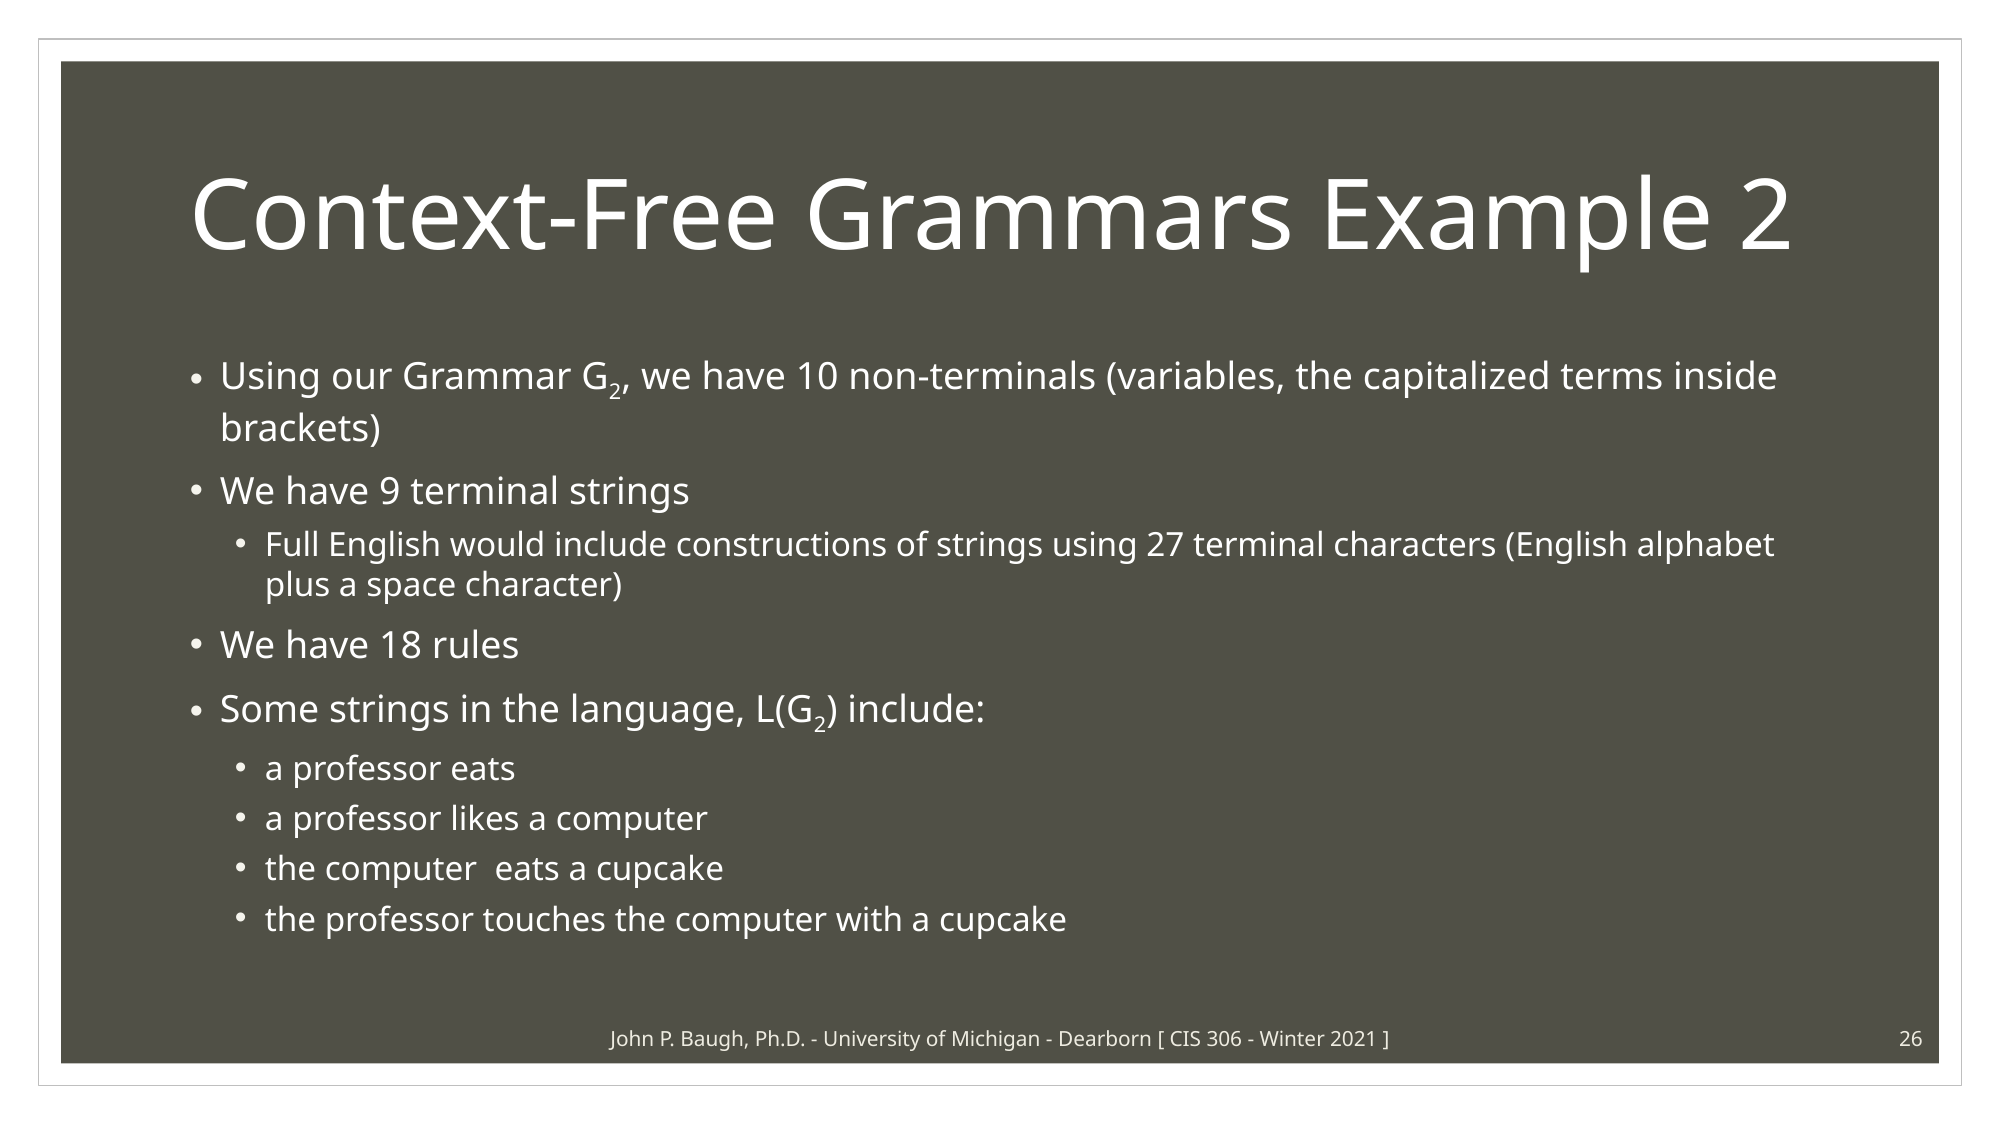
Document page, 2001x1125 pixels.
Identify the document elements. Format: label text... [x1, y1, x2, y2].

slide_number 26 [1697, 1019, 1938, 1062]
title Context-Free Grammars Example 2 [174, 105, 1825, 331]
footer John P. Baugh, Ph.D. - University of Michigan - Dearborn [ CIS 306 - Winter 2021 ] [572, 1019, 1428, 1062]
list Using our Grammar G2, we have 10 non-terminals (variables, the capitalized terms inside brackets) We have 9 terminal strings Full English would include constructions of strings using 27 terminal characters (English alphabet plus a space character) We have 18 rules Some strings in the language, L(G2) include: a professor eats a professor likes a computer the computer eats a cupcake the professor touches the computer with a cupcake [174, 345, 1825, 990]
